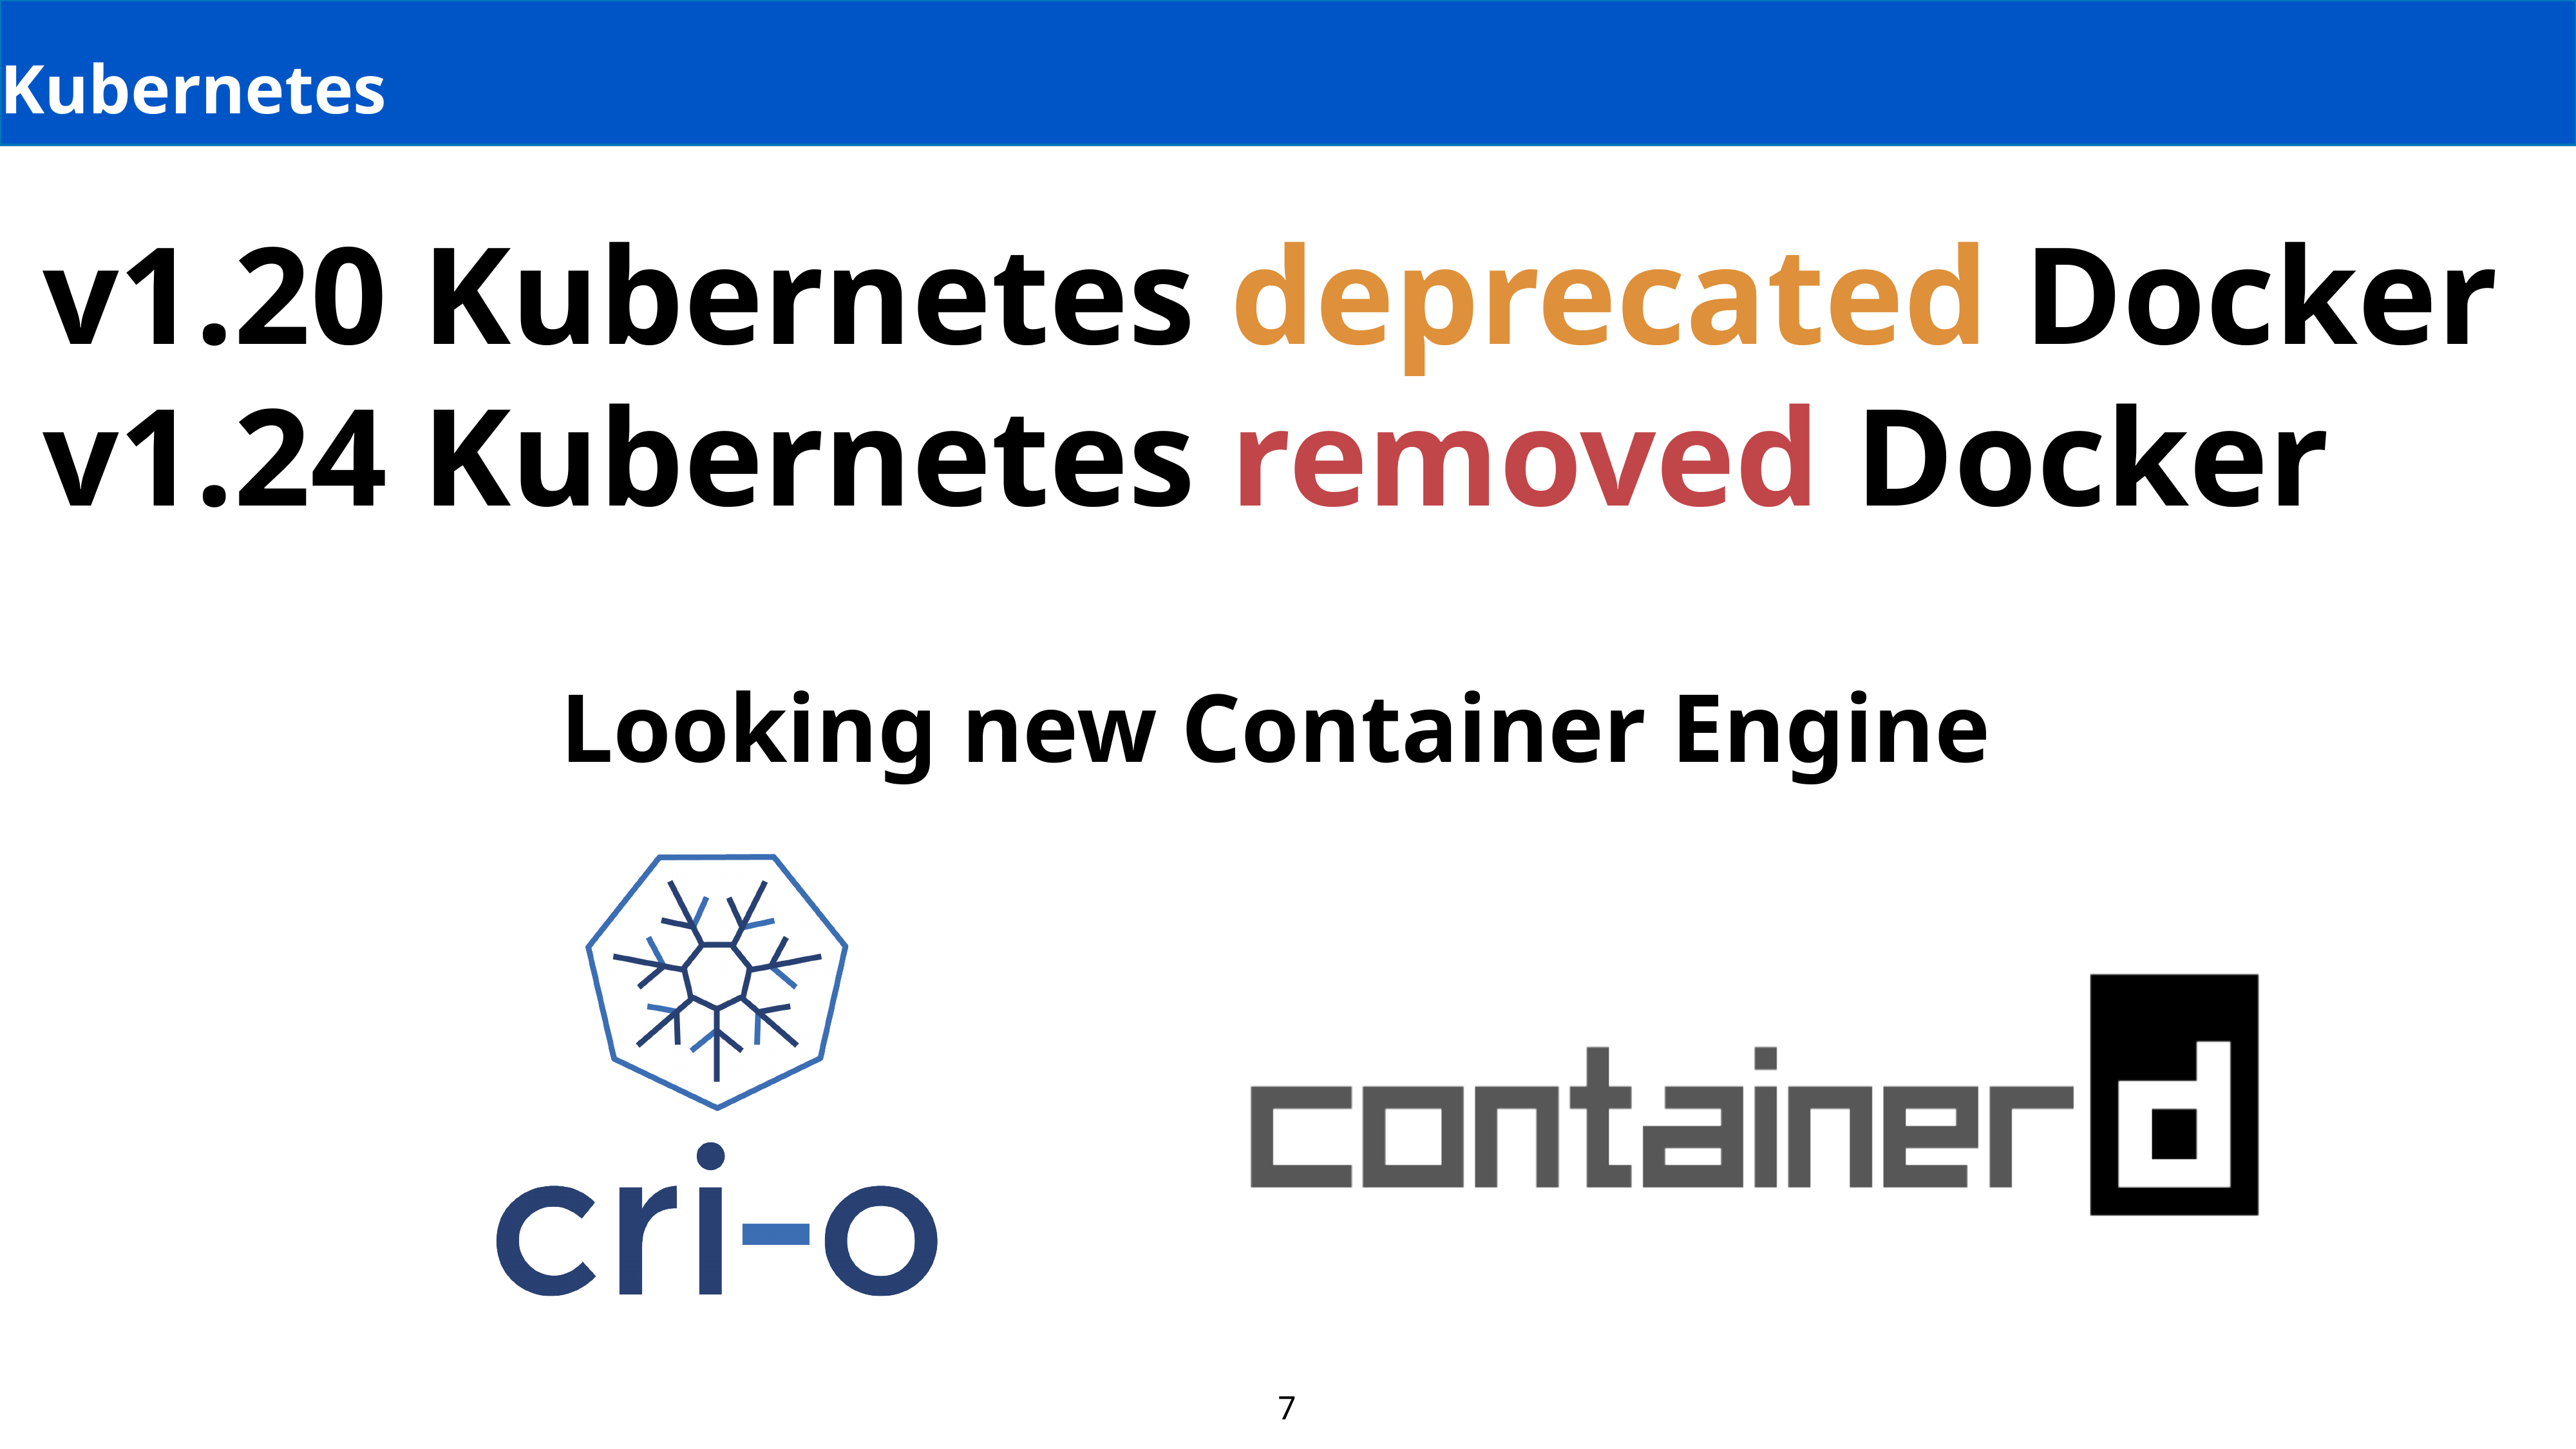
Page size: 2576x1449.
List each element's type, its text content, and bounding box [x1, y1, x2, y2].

text_box v1.20 Kubernetes deprecated Docker v1.24 Kubernetes removed Docker [37, 205, 2539, 538]
slide_number 7 [1263, 1381, 1312, 1431]
text_box Kubernetes [0, 41, 393, 133]
picture [1245, 969, 2265, 1222]
picture [490, 848, 943, 1301]
text_box Looking new Container Engine [554, 663, 2022, 786]
